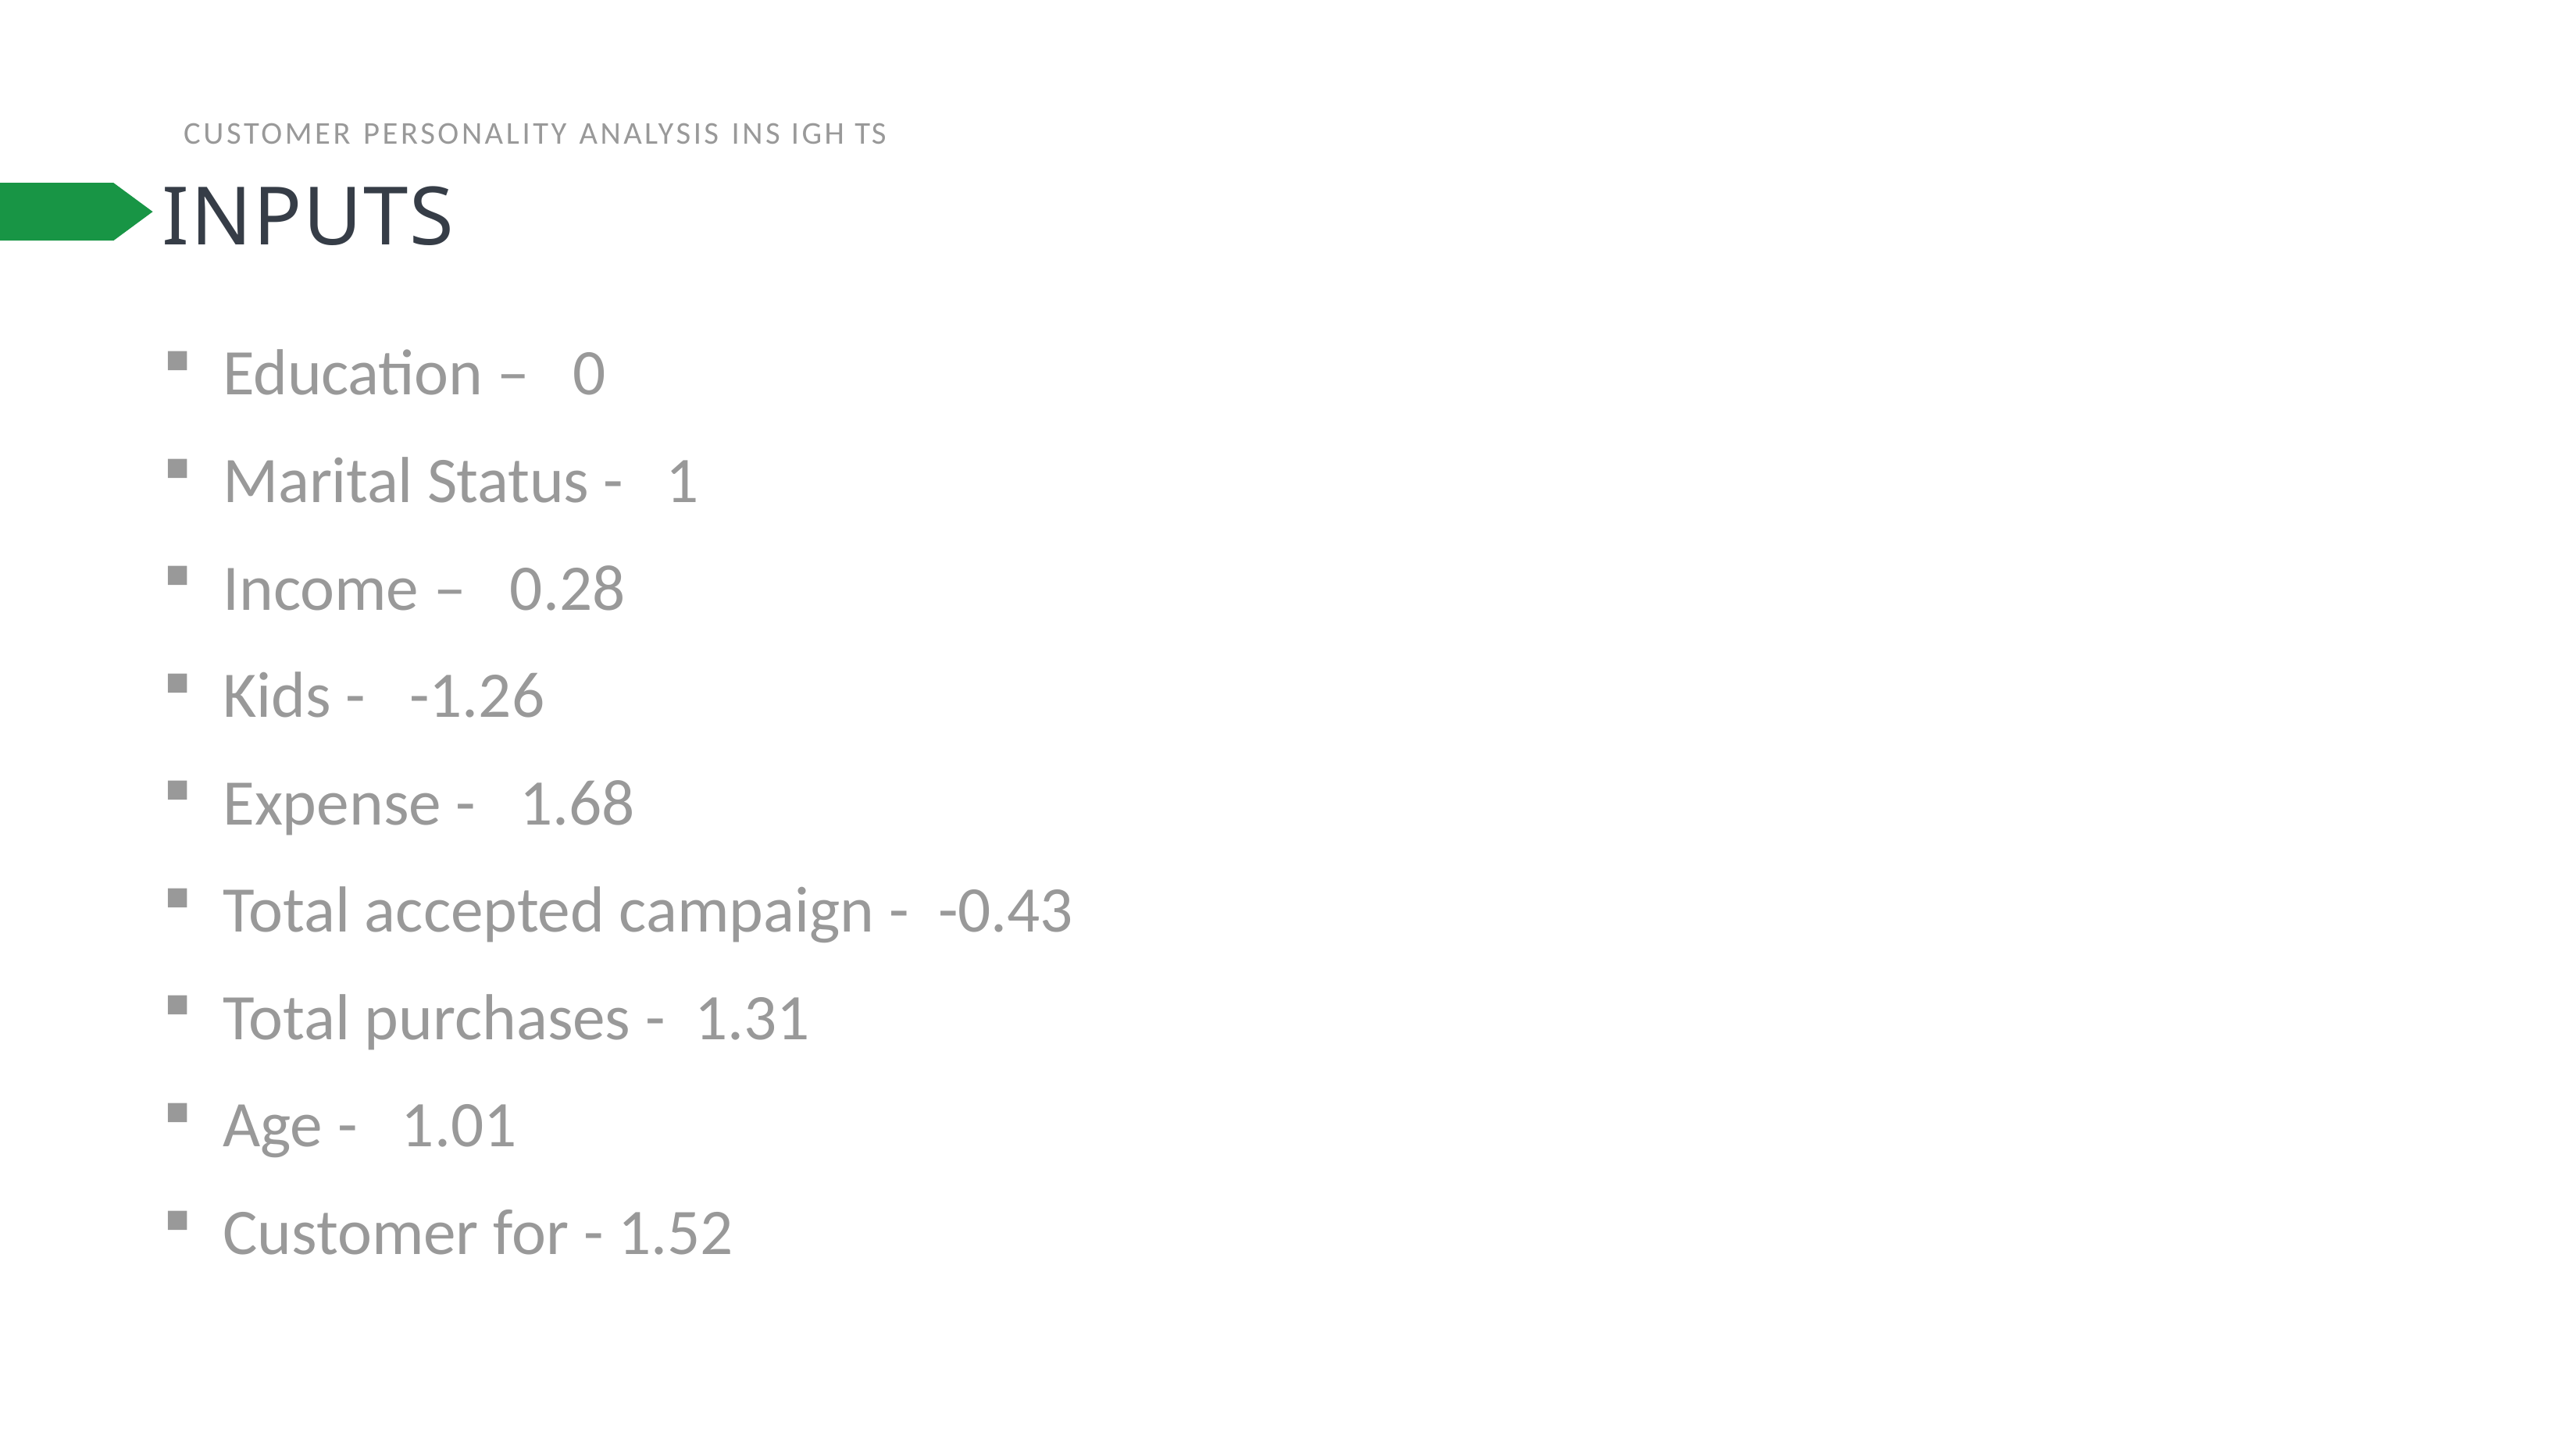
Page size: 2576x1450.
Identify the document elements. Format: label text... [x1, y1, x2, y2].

title INPUTS [132, 162, 517, 407]
text_box [0, 183, 153, 241]
text_box CUSTOMER PERSONALITY ANALYSIS INS IGH TS [182, 110, 1132, 151]
text_box Education – 0 Marital Status - 1 Income – 0.28 Kids - -1.26 Expense - 1.68 Total accepted campaign - -0.43 Total purchases - 1.31 Age - 1.01 Customer for - 1.52 [160, 328, 1210, 1268]
